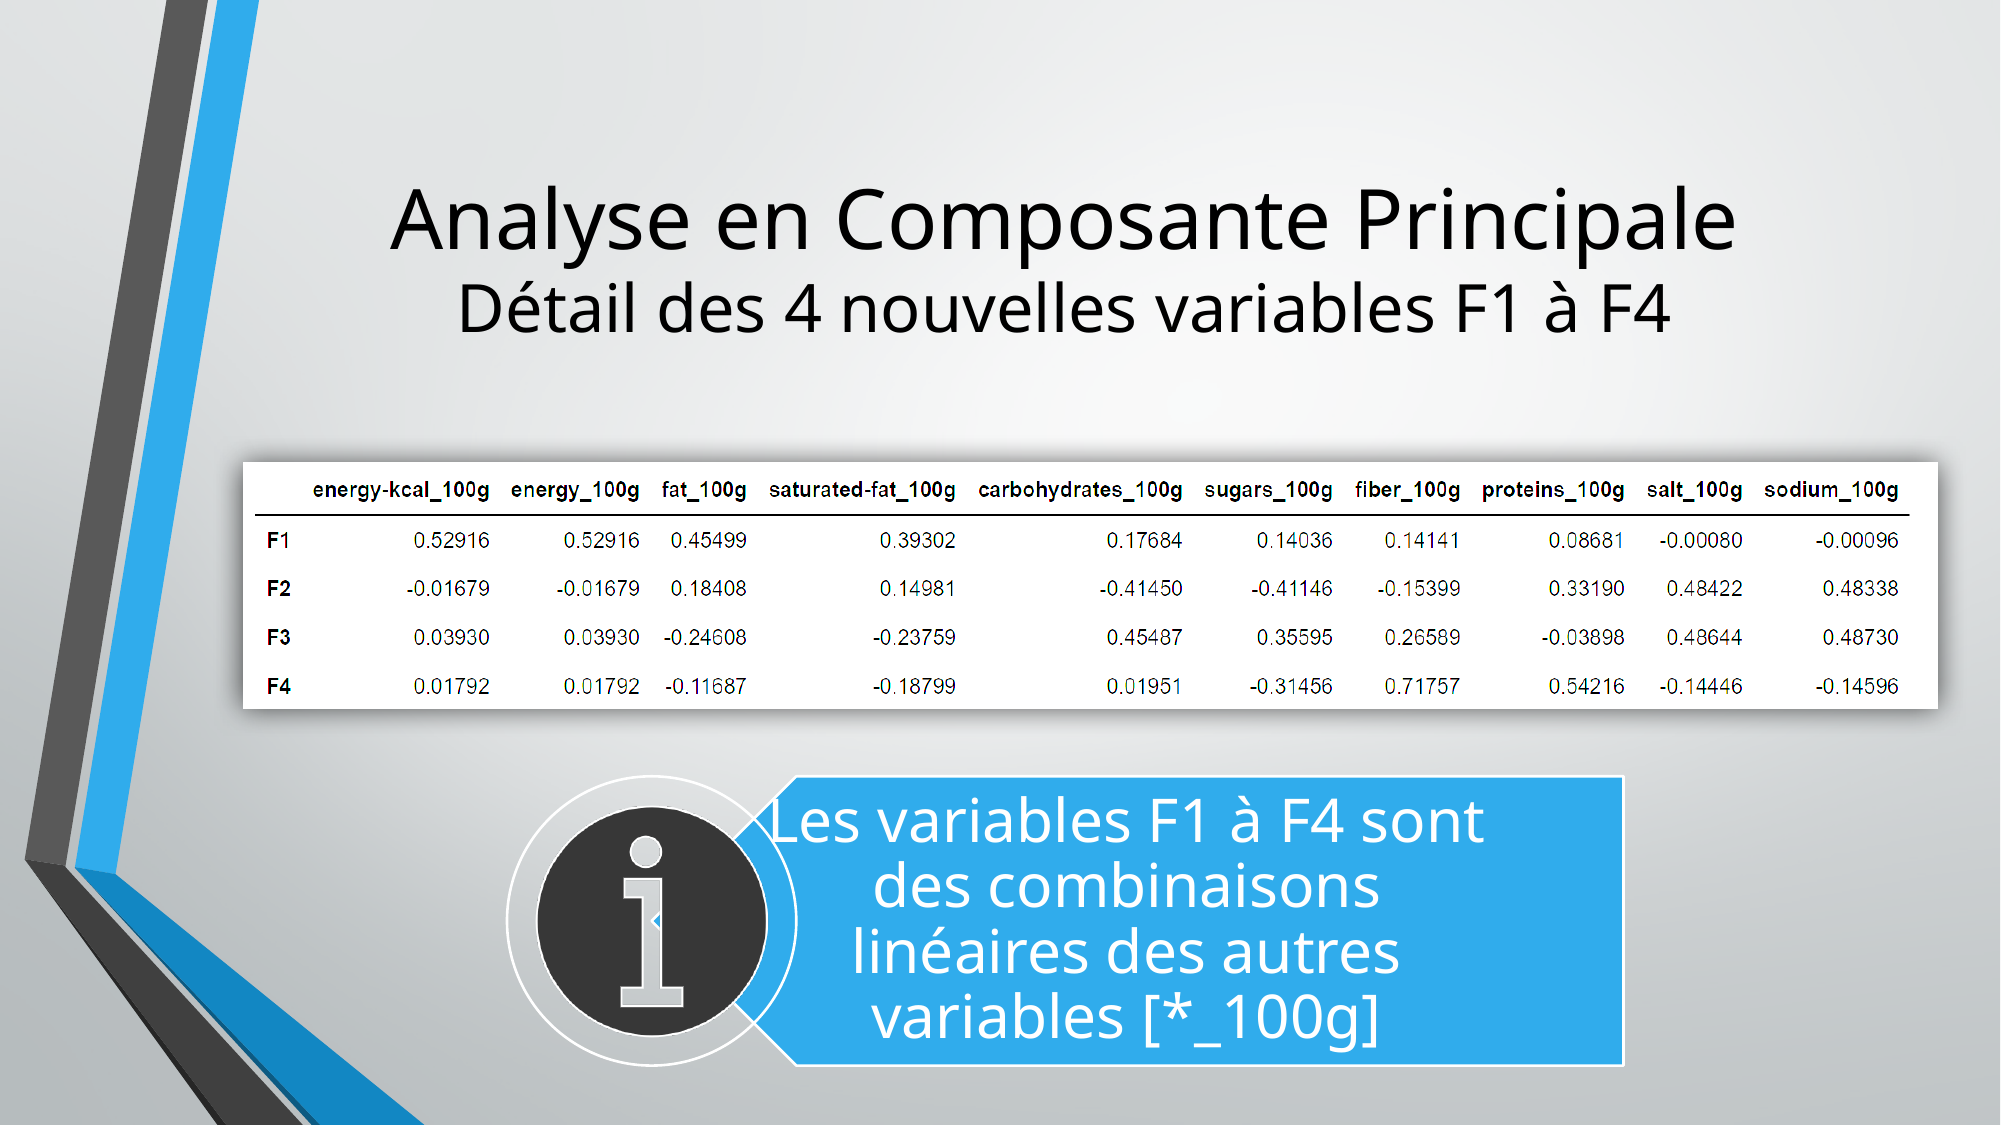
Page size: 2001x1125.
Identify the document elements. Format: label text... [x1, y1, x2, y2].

picture [243, 462, 1939, 709]
title Analyse en Composante Principale Détail des 4 nouvelles variables F1 à F4 [243, 112, 1887, 400]
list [334, 776, 1797, 1066]
